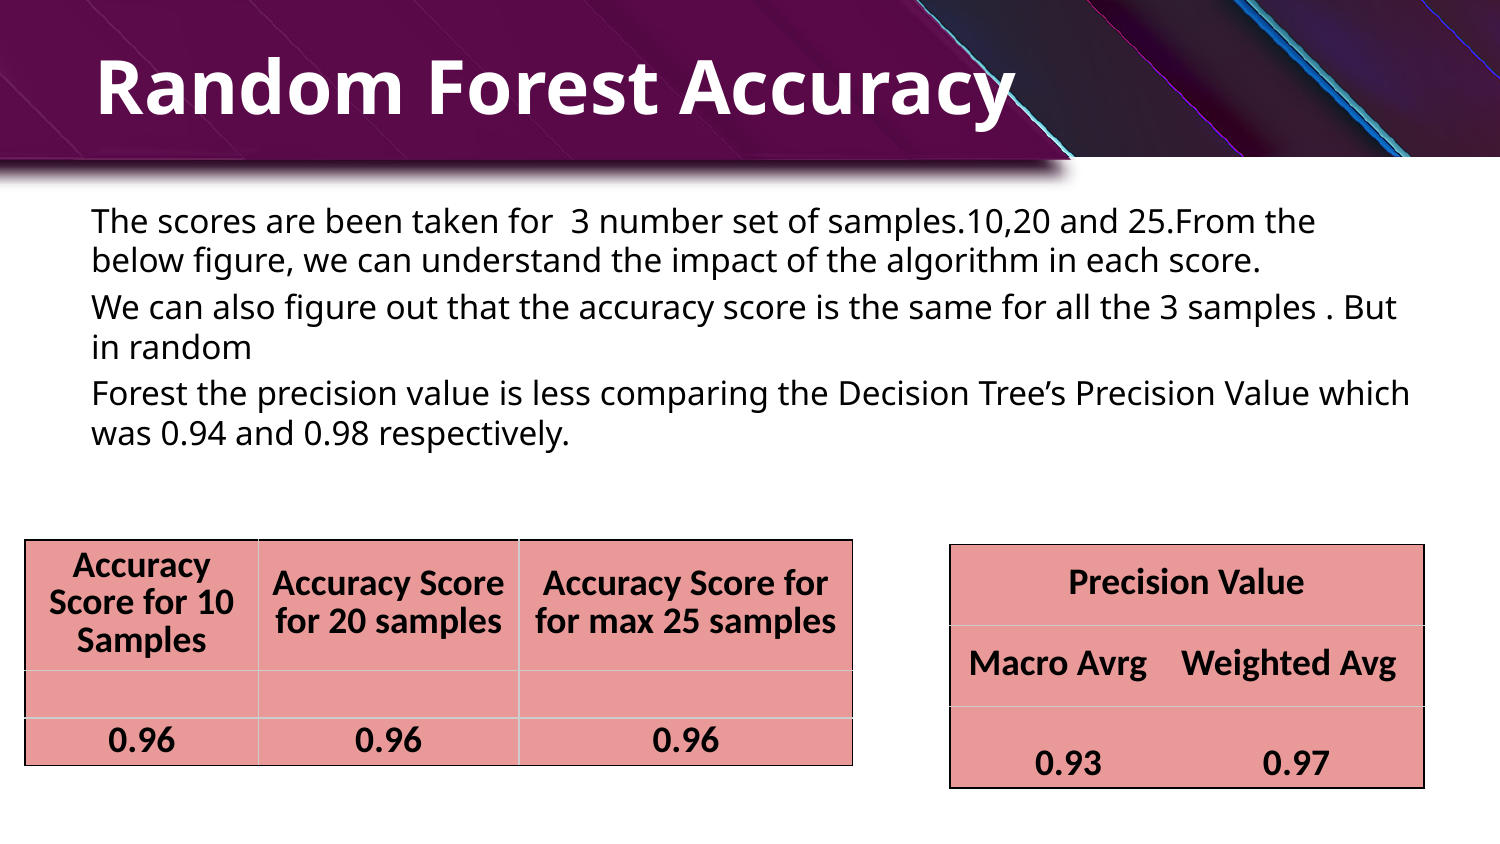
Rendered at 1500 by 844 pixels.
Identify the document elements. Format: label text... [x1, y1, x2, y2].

table_cell 0.96 [26, 719, 258, 765]
table_cell 0.96 [520, 719, 852, 765]
title Random Forest Accuracy [79, 22, 1435, 148]
table_cell [520, 671, 852, 717]
table_header Precision Value [951, 545, 1423, 625]
table_header Accuracy Score for 10 Samples [26, 541, 258, 670]
table_cell Macro Avrg Weighted Avg [951, 626, 1423, 706]
picture [0, 0, 1500, 844]
table_cell 0.93 0.97 [951, 707, 1423, 787]
table_cell 0.96 [259, 719, 518, 765]
table_cell [259, 671, 518, 717]
table_header Accuracy Score for for max 25 samples [520, 541, 852, 670]
list The scores are been taken for 3 number set of samples.10,20 and 25.From the below figure, we can understand the impact of the algorithm in each score. We can also figure out that the accuracy score is the same for all the 3 samples . But in random Forest the precision value is less comparing the Decision Tree’s Precision Value which was 0.94 and 0.98 respectively. [76, 192, 1429, 784]
table_cell [26, 671, 258, 717]
table_header Accuracy Score for 20 samples [259, 541, 518, 670]
